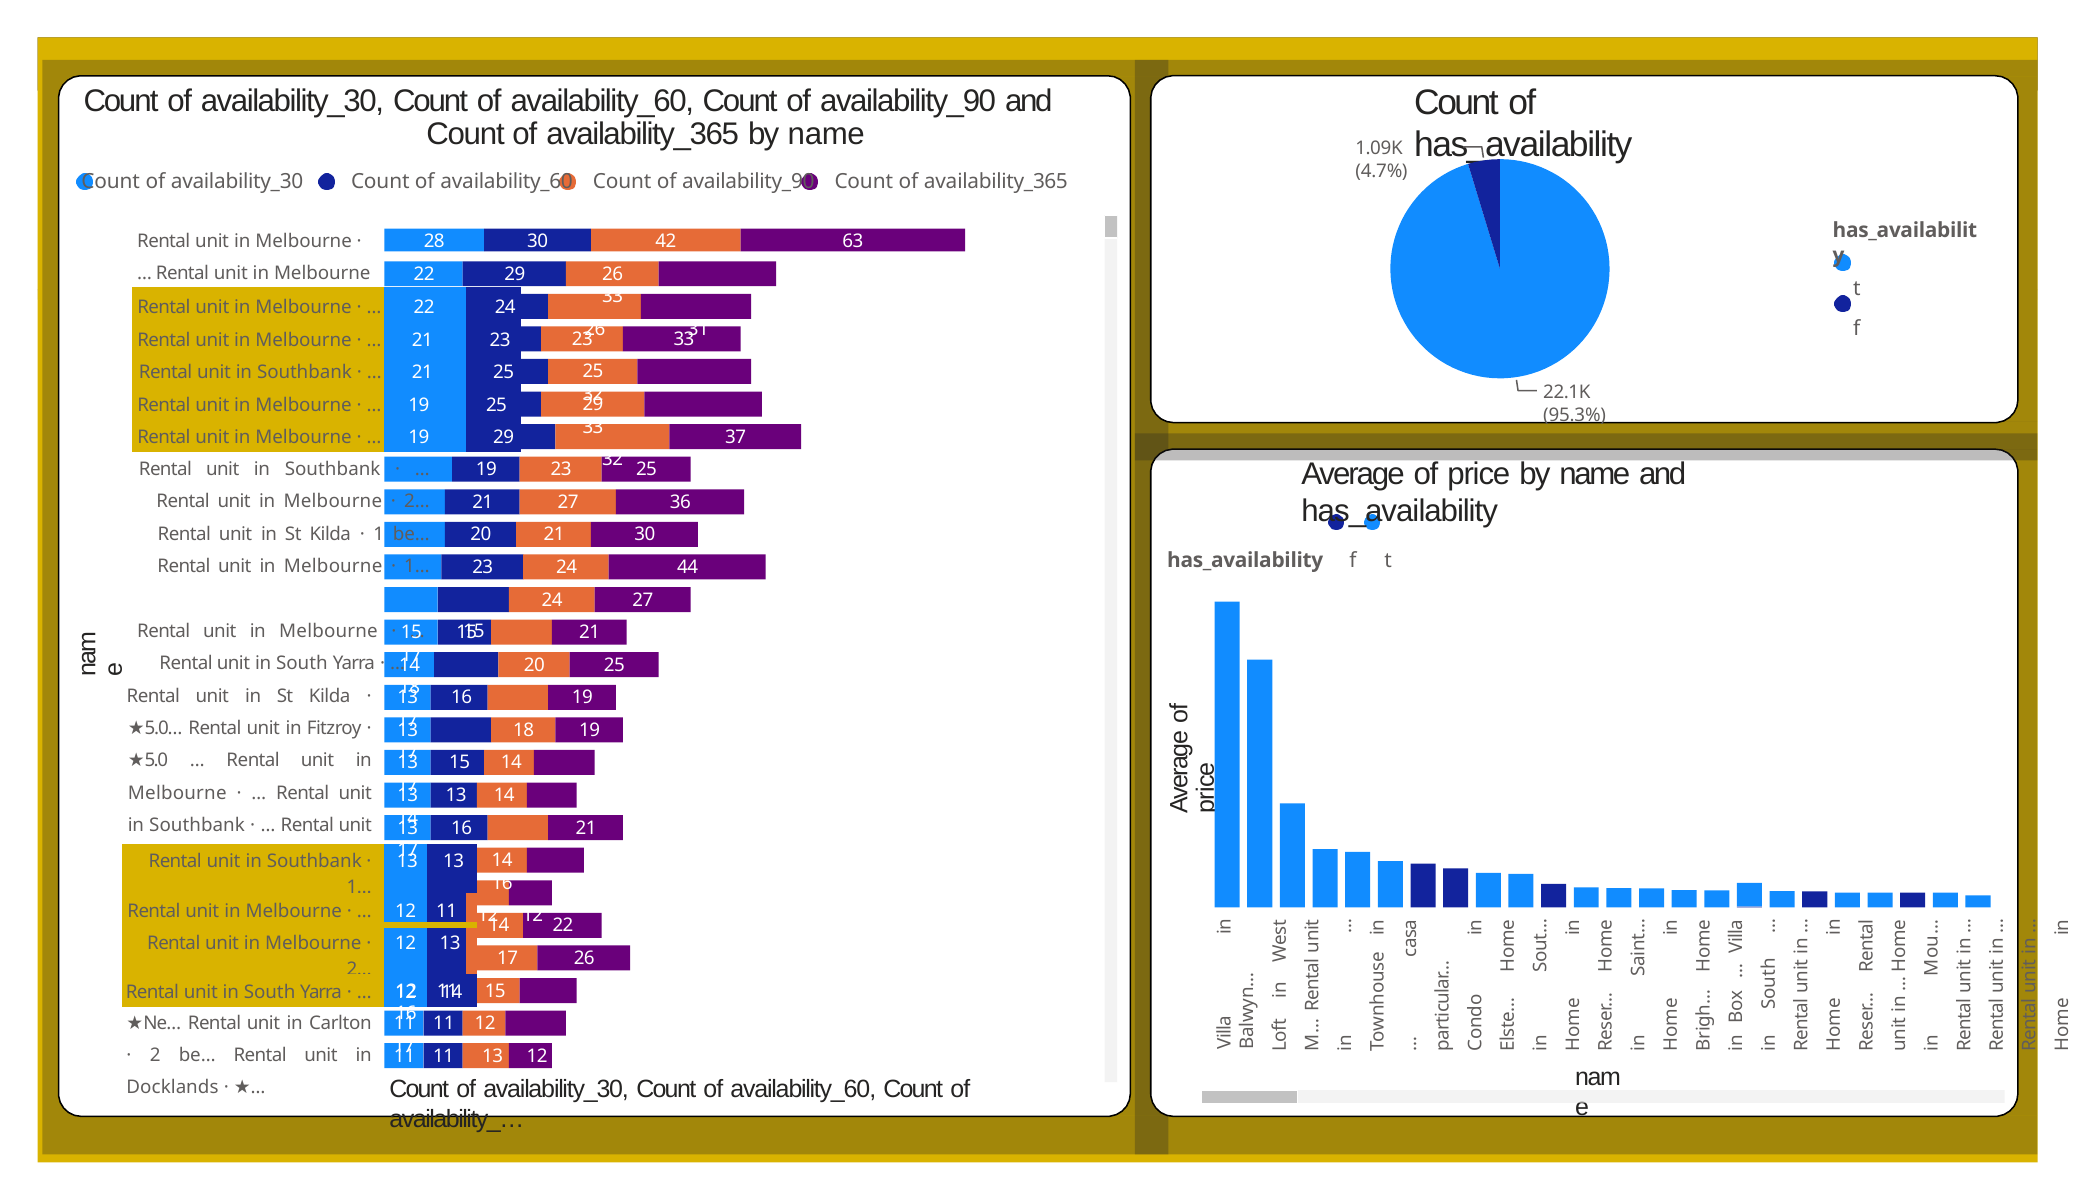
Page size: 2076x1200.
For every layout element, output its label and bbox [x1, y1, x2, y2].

text_box [76, 173, 1119, 1083]
text_box [1200, 514, 2005, 1105]
text_box [1462, 145, 1851, 392]
text_box [1390, 158, 1457, 379]
text_box [42, 59, 1133, 1155]
text_box [1134, 467, 2038, 1155]
text_box [37, 1157, 45, 1163]
text_box [1134, 59, 2038, 461]
text_box [37, 37, 2038, 64]
